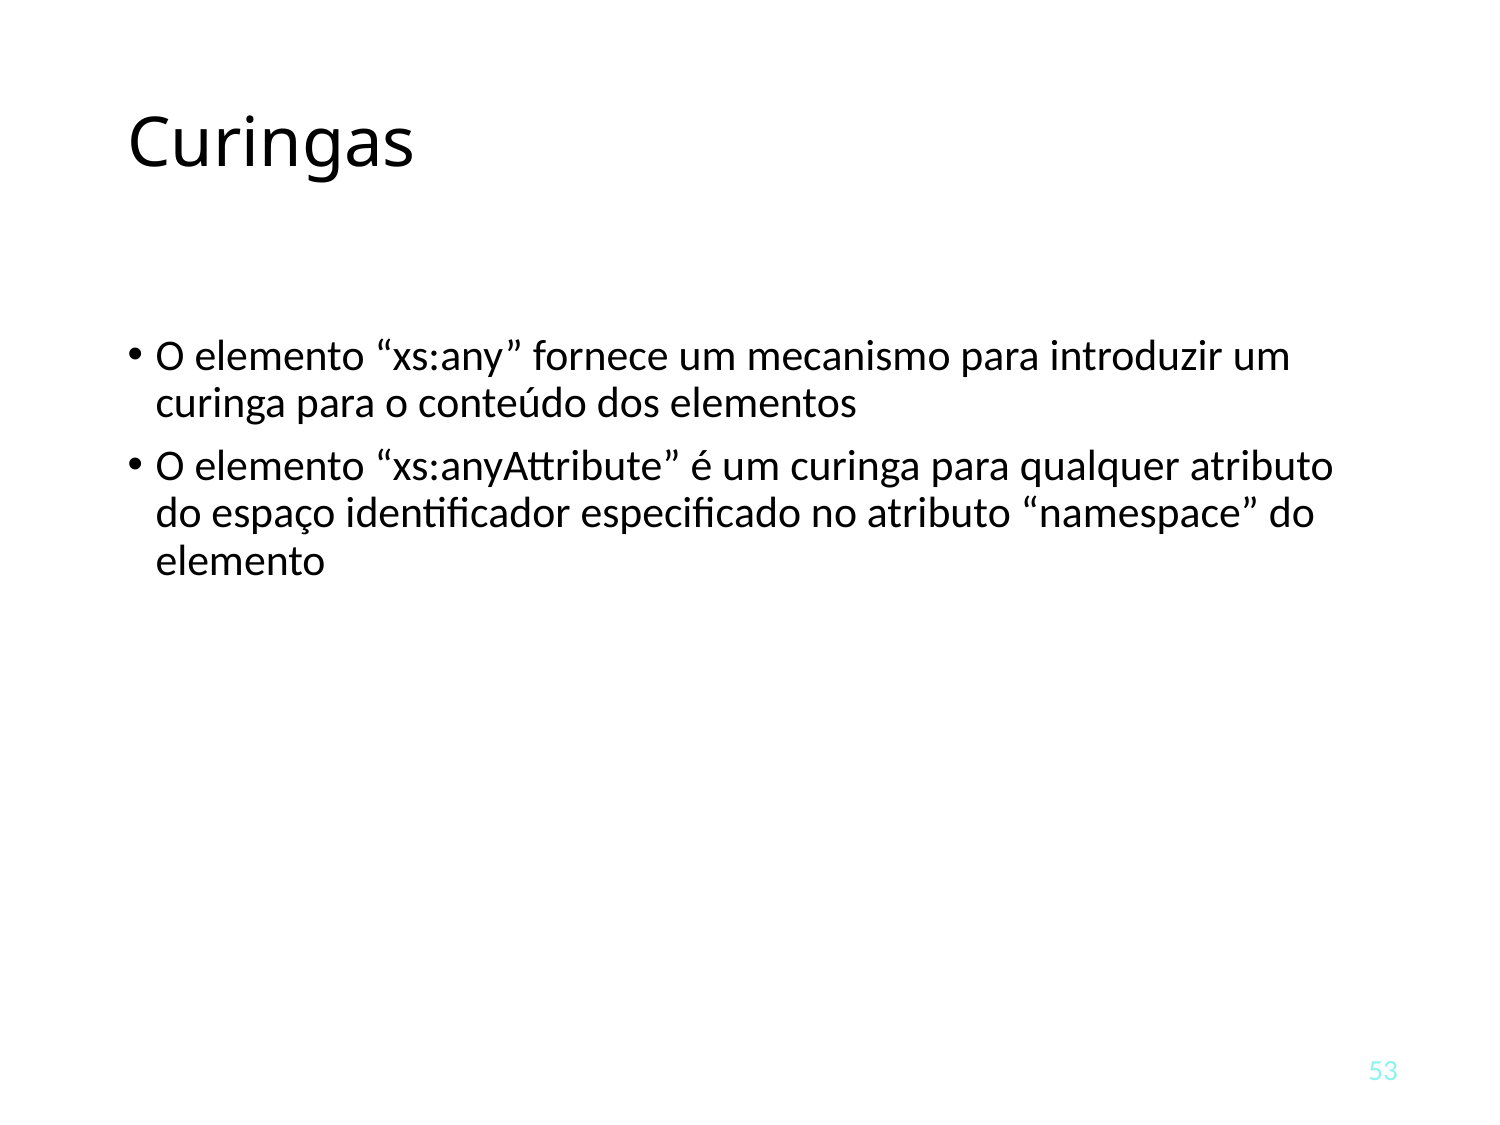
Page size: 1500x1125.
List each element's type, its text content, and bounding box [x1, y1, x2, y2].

title Curingas [112, 99, 1388, 288]
list O elemento “xs:any” fornece um mecanismo para introduzir um curinga para o conteúdo dos elementos O elemento “xs:anyAttribute” é um curinga para qualquer atributo do espaço identificador especificado no atributo “namespace” do elemento [112, 324, 1388, 1000]
